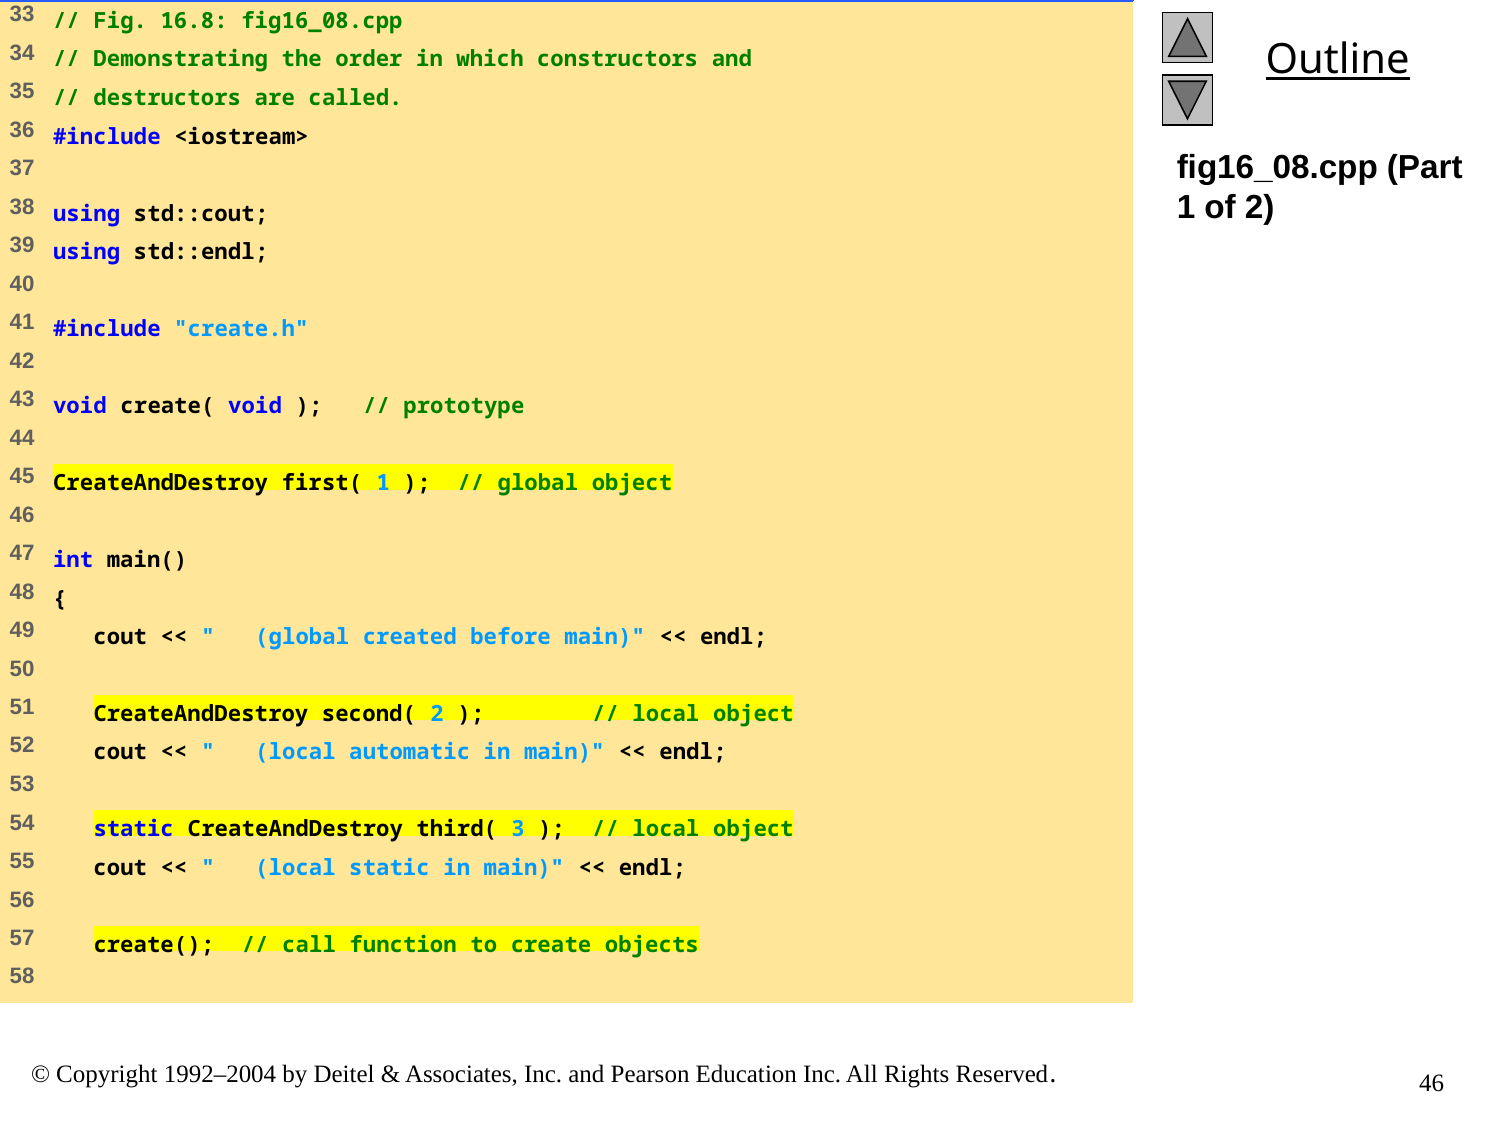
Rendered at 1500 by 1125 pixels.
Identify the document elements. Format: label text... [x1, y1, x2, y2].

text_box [0, 0, 1136, 1042]
title fig16_08.cpp (Part 1 of 2) [1161, 137, 1500, 925]
